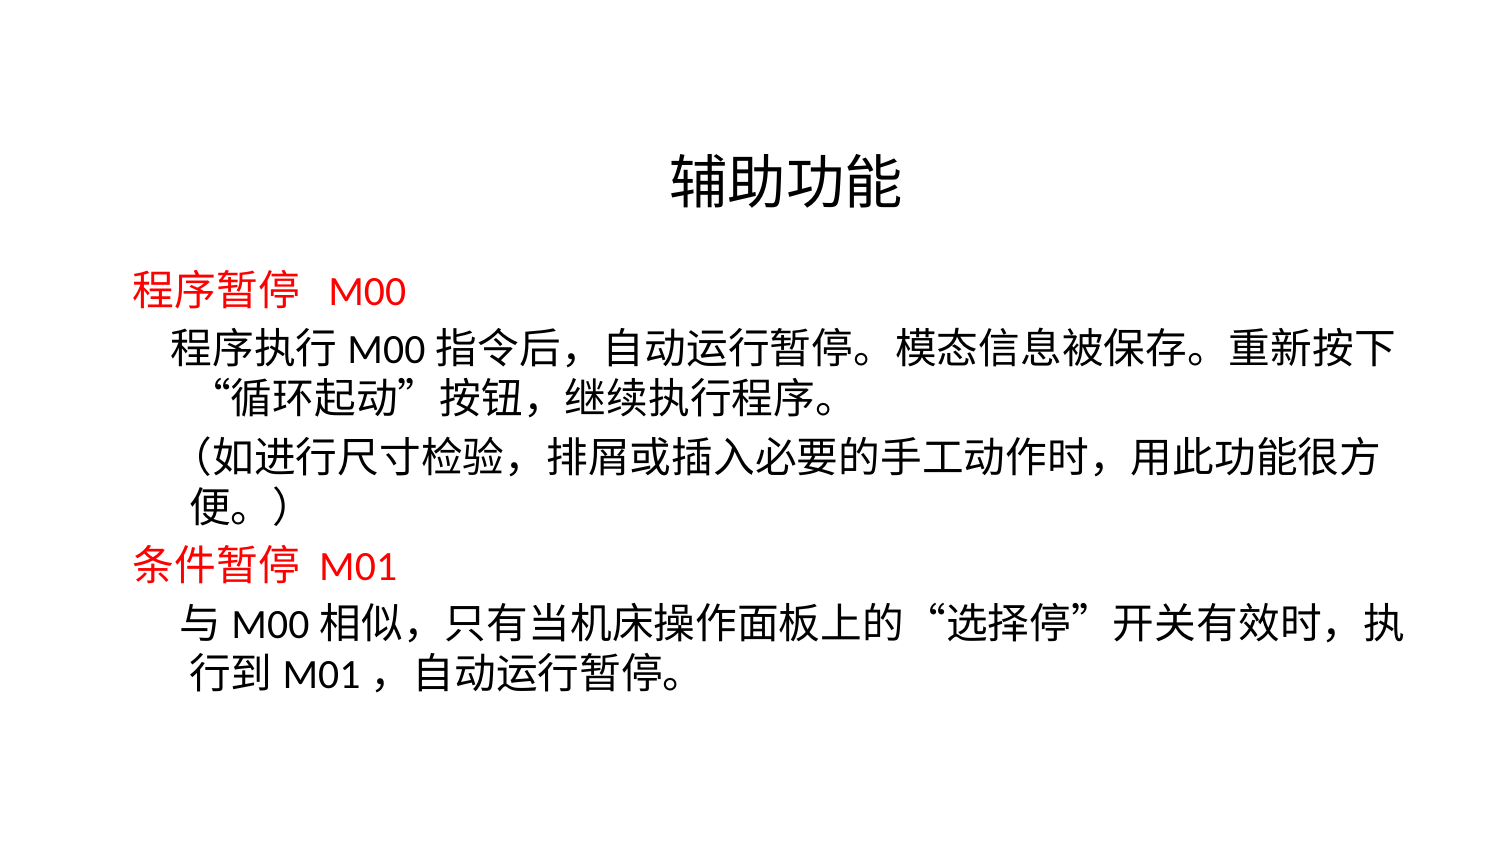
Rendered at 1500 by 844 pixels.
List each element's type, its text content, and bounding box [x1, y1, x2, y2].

text_box 程序暂停 M00 程序执行M00指令后，自动运行暂停。模态信息被保存。重新按下“循环起动”按钮，继续执行程序。 （如进行尺寸检验，排屑或插入必要的手工动作时，用此功能很方便。） 条件暂停 M01 与M00相似，只有当机床操作面板上的“选择停”开关有效时，执行到M01，自动运行暂停。 [118, 256, 1455, 659]
text_box 辅助功能 [147, 138, 1425, 210]
